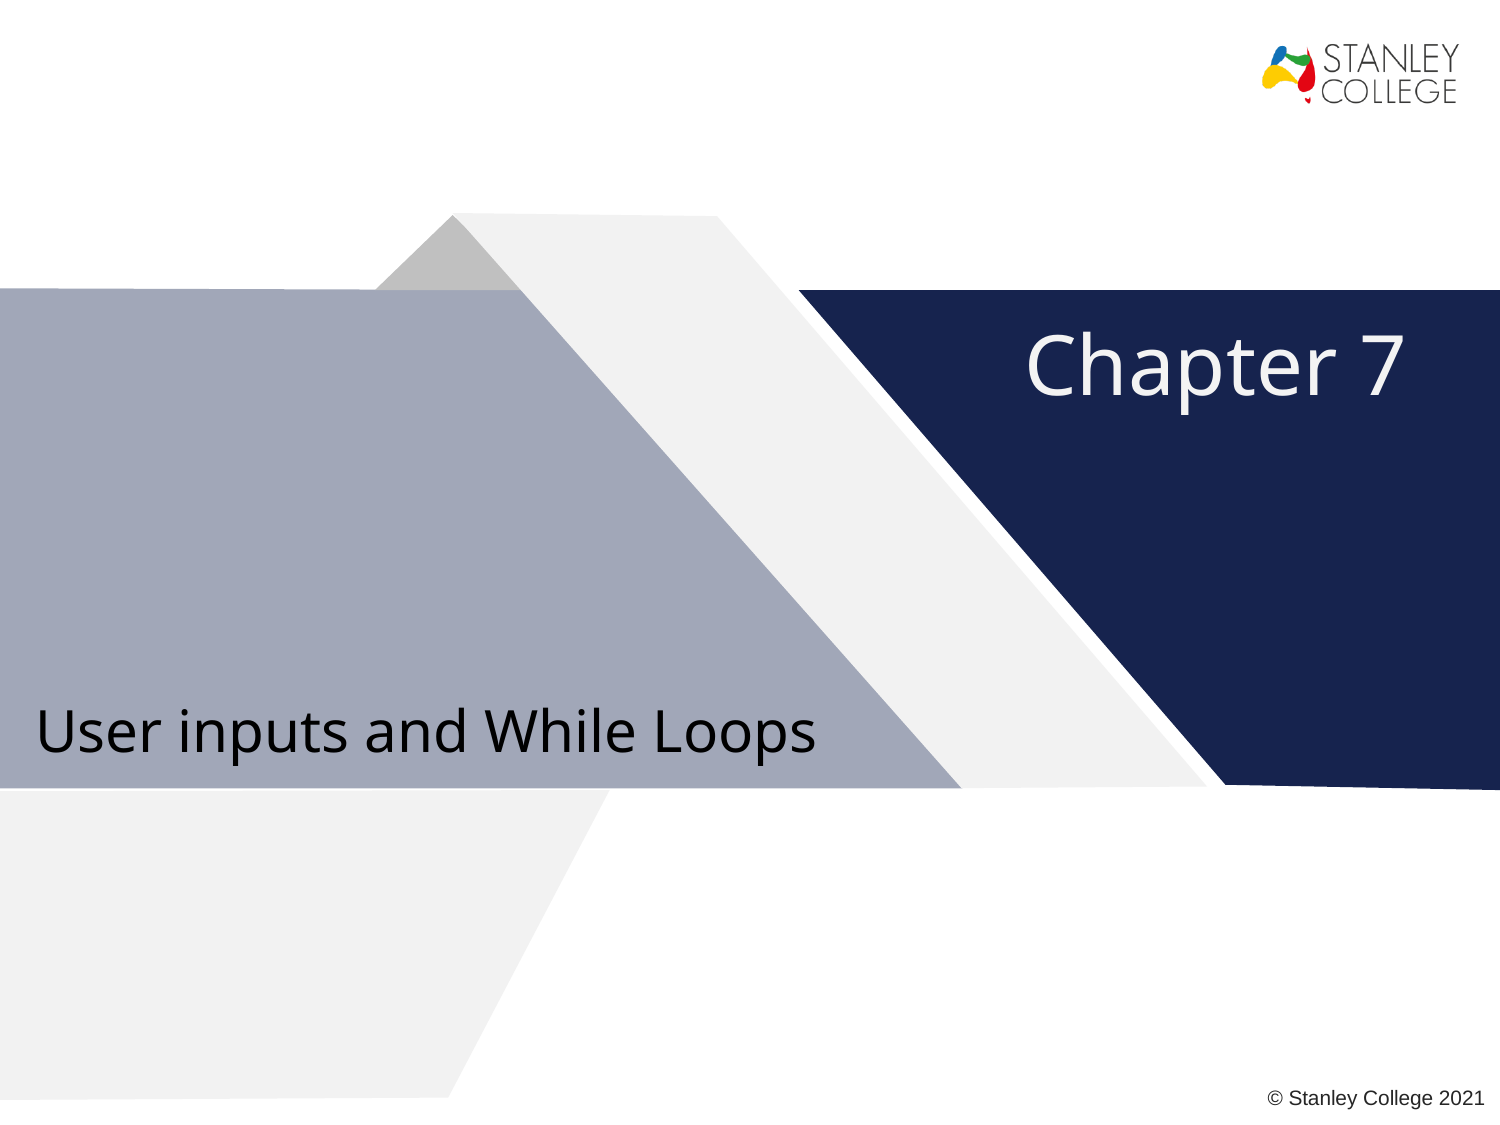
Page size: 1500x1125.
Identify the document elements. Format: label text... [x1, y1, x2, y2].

title Chapter 7 [962, 315, 1469, 489]
list User inputs and While Loops [20, 694, 857, 789]
picture [1250, 21, 1475, 125]
